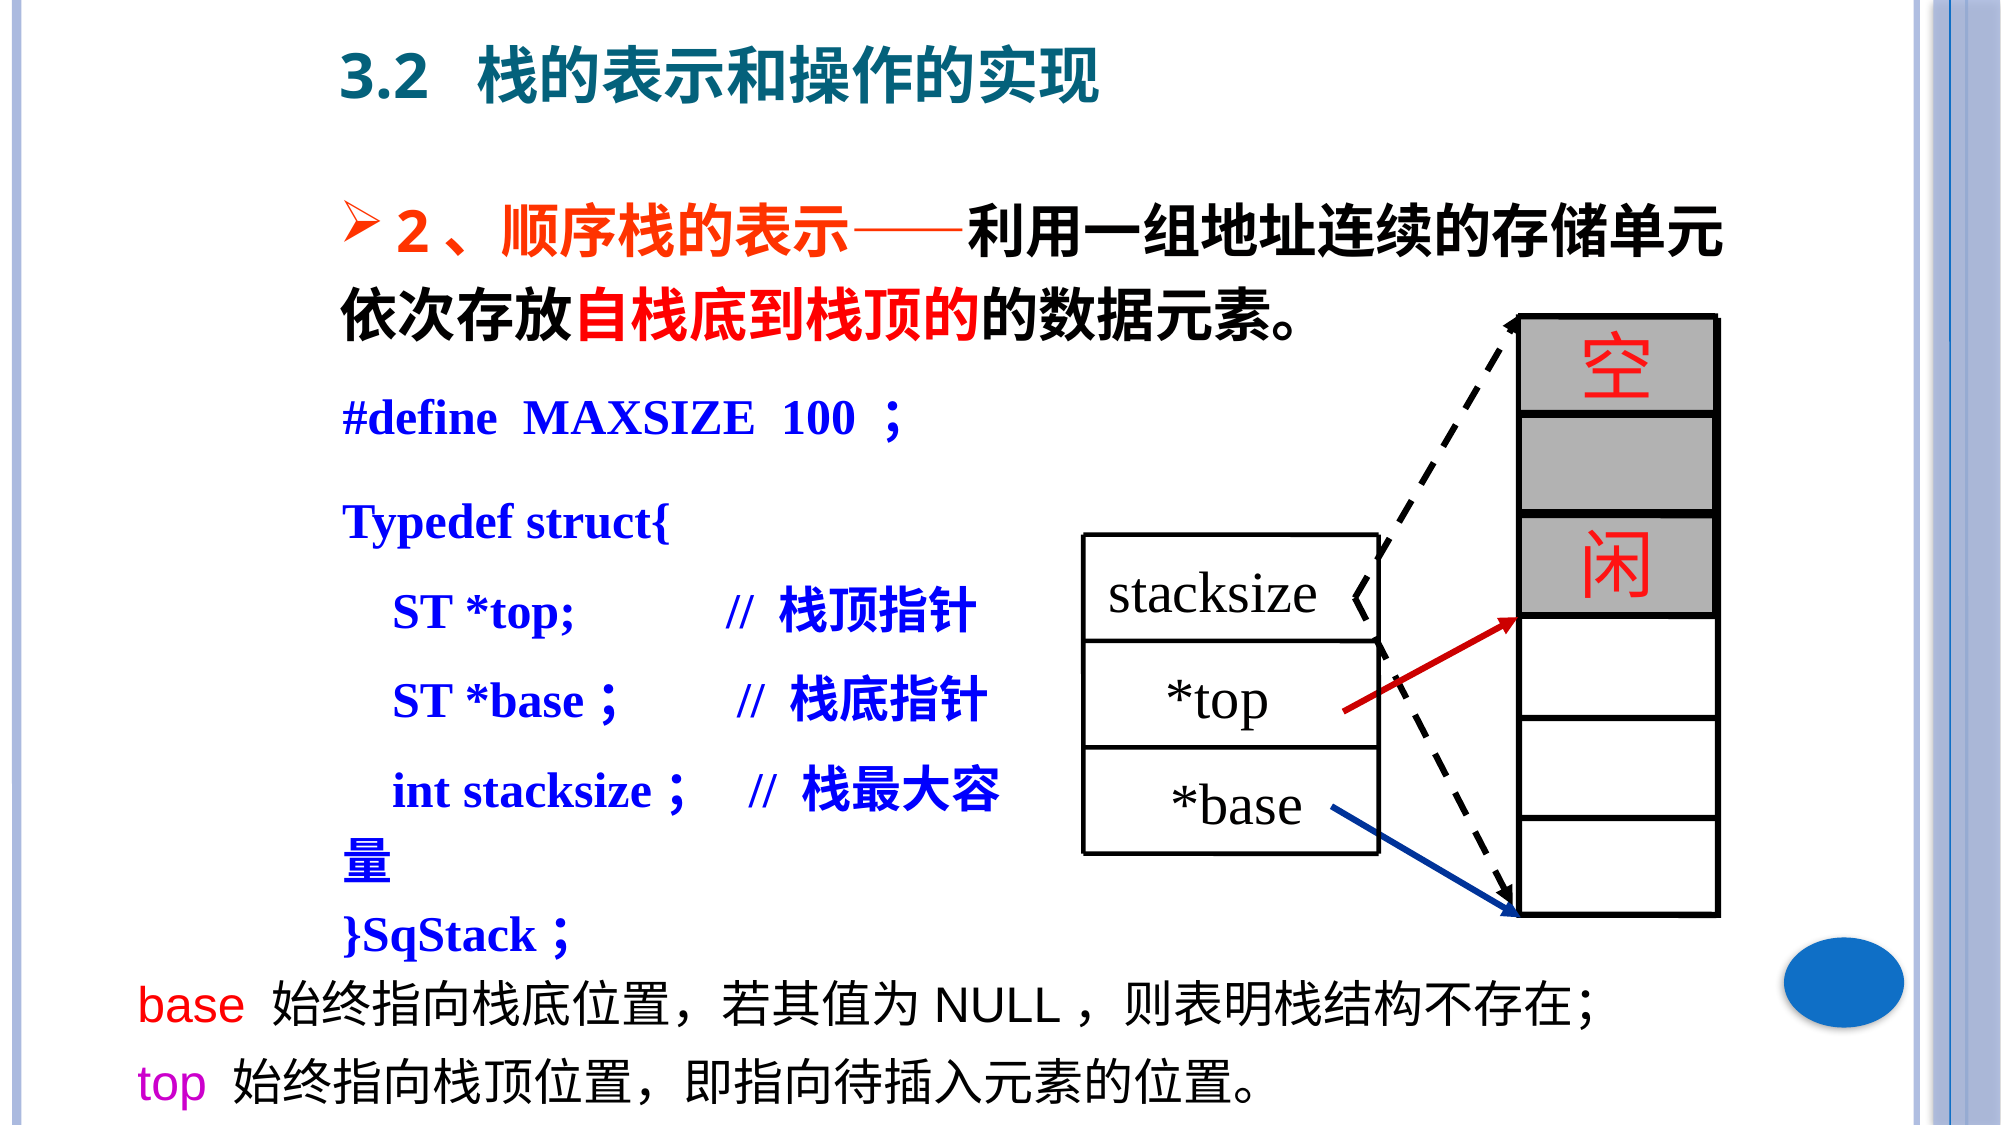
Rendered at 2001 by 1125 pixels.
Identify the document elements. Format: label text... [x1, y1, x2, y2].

text_box 空 [1525, 317, 1715, 415]
text_box 闲 [1526, 510, 1715, 515]
text_box [1506, 914, 1521, 918]
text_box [326, 361, 1144, 912]
text_box 3.2 栈的表示和操作的实现 [324, 26, 1550, 119]
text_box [1354, 313, 1521, 906]
text_box [1526, 416, 1715, 510]
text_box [1149, 534, 1380, 855]
text_box 闲 [1526, 516, 1715, 614]
text_box 2、顺序栈的表示——利用一组地址连续的存储单元 依次存放自栈底到栈顶的的数据元素。 [324, 172, 1774, 399]
text_box base 始终指向栈底位置，若其值为NULL，则表明栈结构不存在； top 始终指向栈顶位置，即指向待插入元素的位置。 [122, 947, 1734, 1118]
